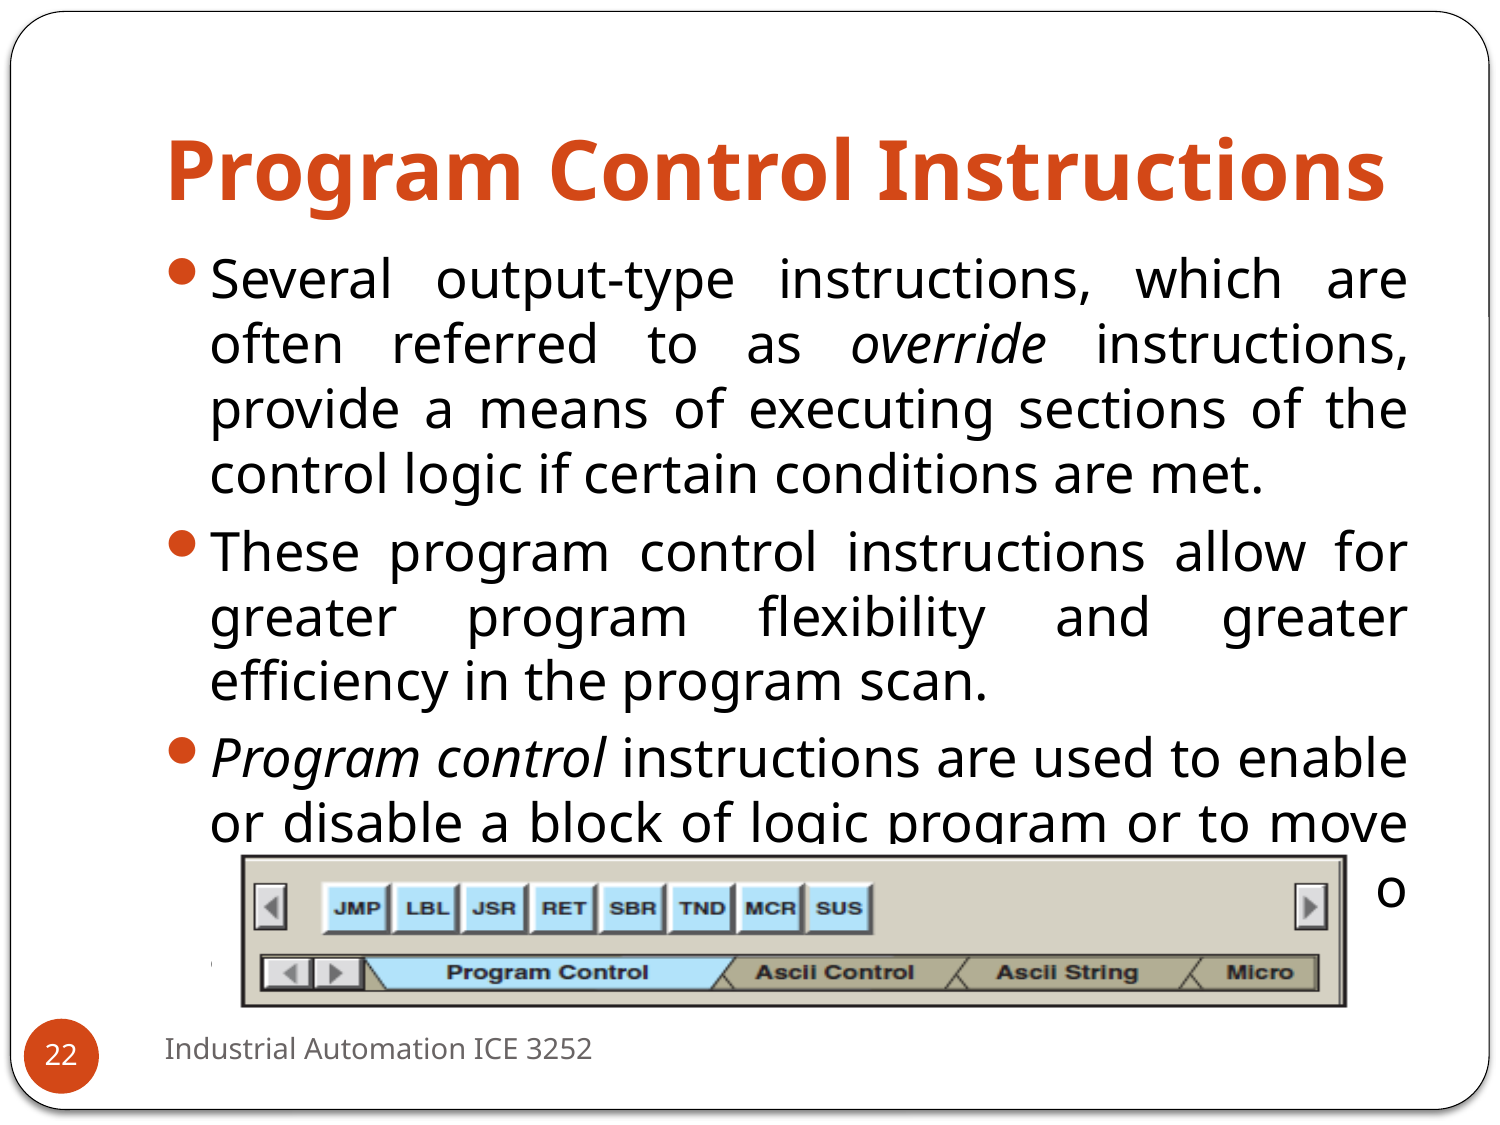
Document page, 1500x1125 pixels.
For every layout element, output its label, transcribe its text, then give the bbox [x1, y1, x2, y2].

slide_number 22 [23, 1018, 99, 1094]
title Program Control Instructions [150, 45, 1425, 233]
list Several output-type instructions, which are often referred to as override instructions, provide a means of executing sections of the control logic if certain conditions are met. These program control instructions allow for greater program flexibility and greater efficiency in the program scan. Program control instructions are used to enable or disable a block of logic program or to move execution of a program from one place to another place. [150, 237, 1425, 988]
picture [212, 844, 1376, 1022]
footer Industrial Automation ICE 3252 [150, 1012, 800, 1088]
